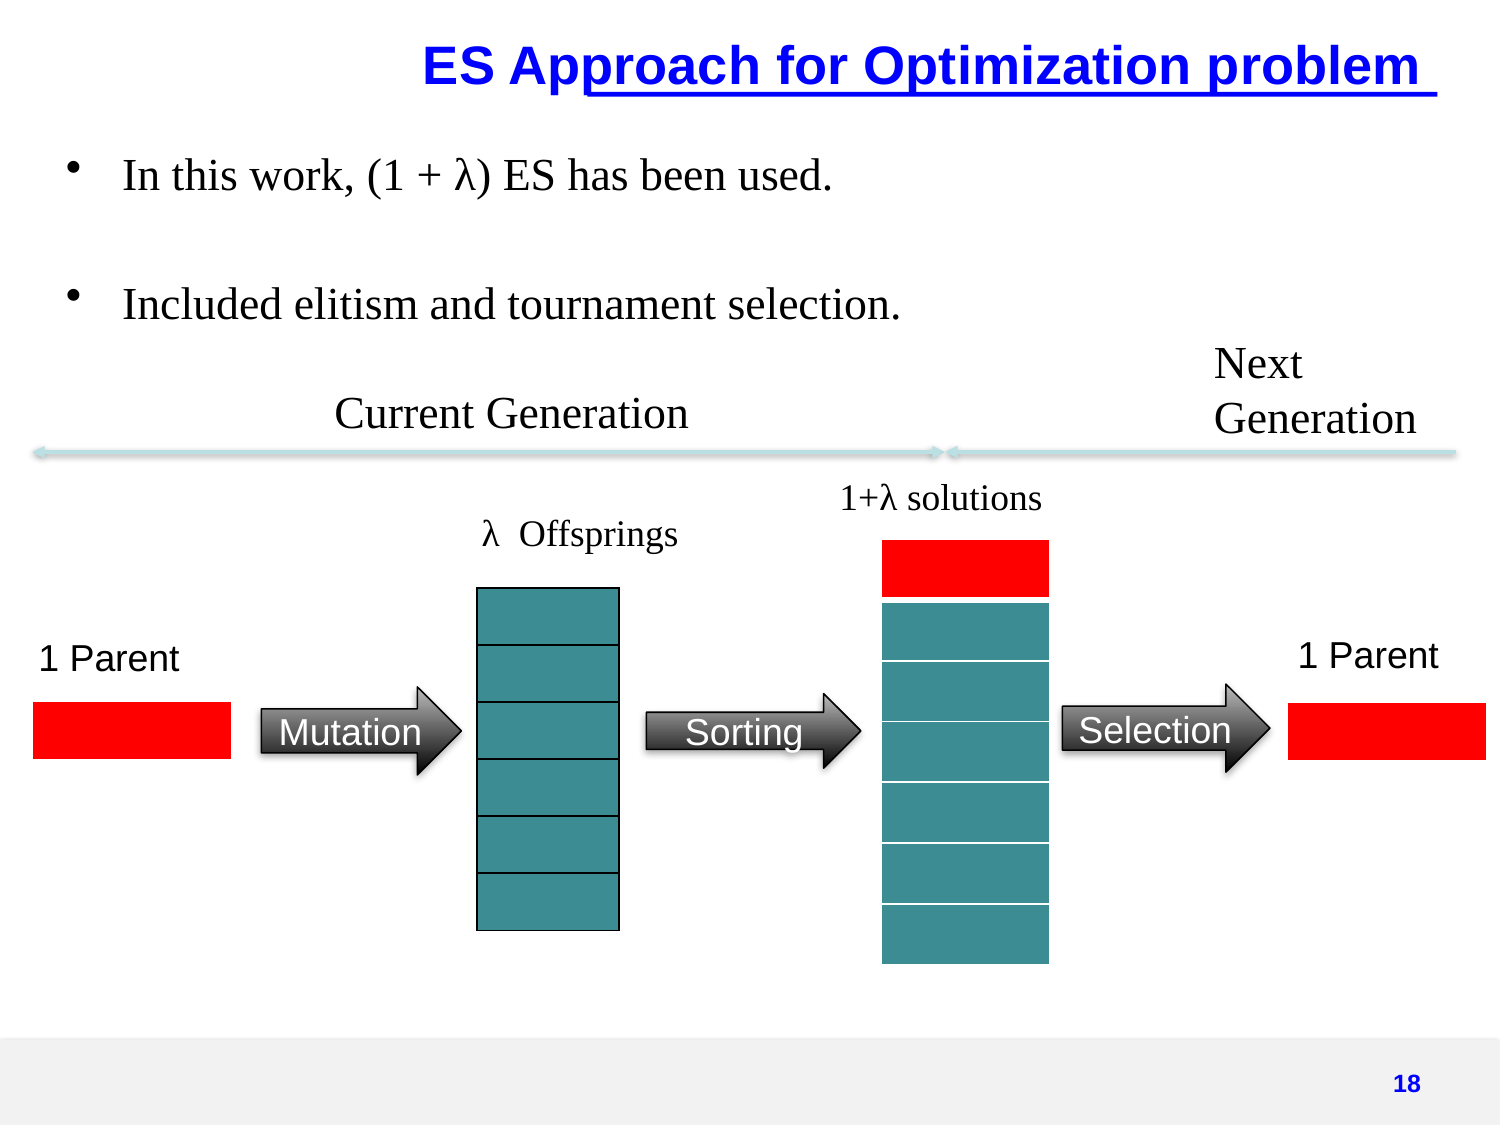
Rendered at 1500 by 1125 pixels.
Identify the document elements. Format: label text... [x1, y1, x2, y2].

slide_number 18 [1352, 1059, 1437, 1116]
text_box Sorting [645, 692, 862, 769]
table_cell [478, 646, 618, 701]
table_cell [478, 874, 618, 930]
table_cell [882, 662, 1049, 721]
table_cell [882, 783, 1049, 842]
table_header [33, 702, 231, 759]
table_cell [882, 603, 1049, 660]
text_box 1 Parent [1282, 623, 1500, 684]
title ES Approach for Optimization problem [50, 12, 1438, 113]
table_cell [882, 722, 1049, 781]
list In this work, (1 + λ) ES has been used. Included elitism and tournament selection. [50, 137, 1438, 448]
text_box 1+λ solutions [824, 465, 1121, 526]
text_box Next Generation [1199, 325, 1500, 451]
table_cell [882, 905, 1049, 964]
table_cell [478, 817, 618, 872]
table_header [1288, 703, 1486, 760]
text_box 1 Parent [23, 626, 262, 687]
text_box λ Offsprings [466, 501, 705, 561]
text_box Mutation [260, 686, 462, 776]
table_cell [478, 703, 618, 758]
table_header [882, 540, 1049, 597]
text_box Current Generation [319, 375, 769, 445]
table_cell [882, 844, 1049, 903]
table_header [478, 589, 618, 644]
list In this work, (1 + λ) ES has been used. Included elitism and tournament selection. [50, 462, 1438, 1022]
table_cell [478, 760, 618, 815]
text_box Selection [1061, 683, 1271, 773]
